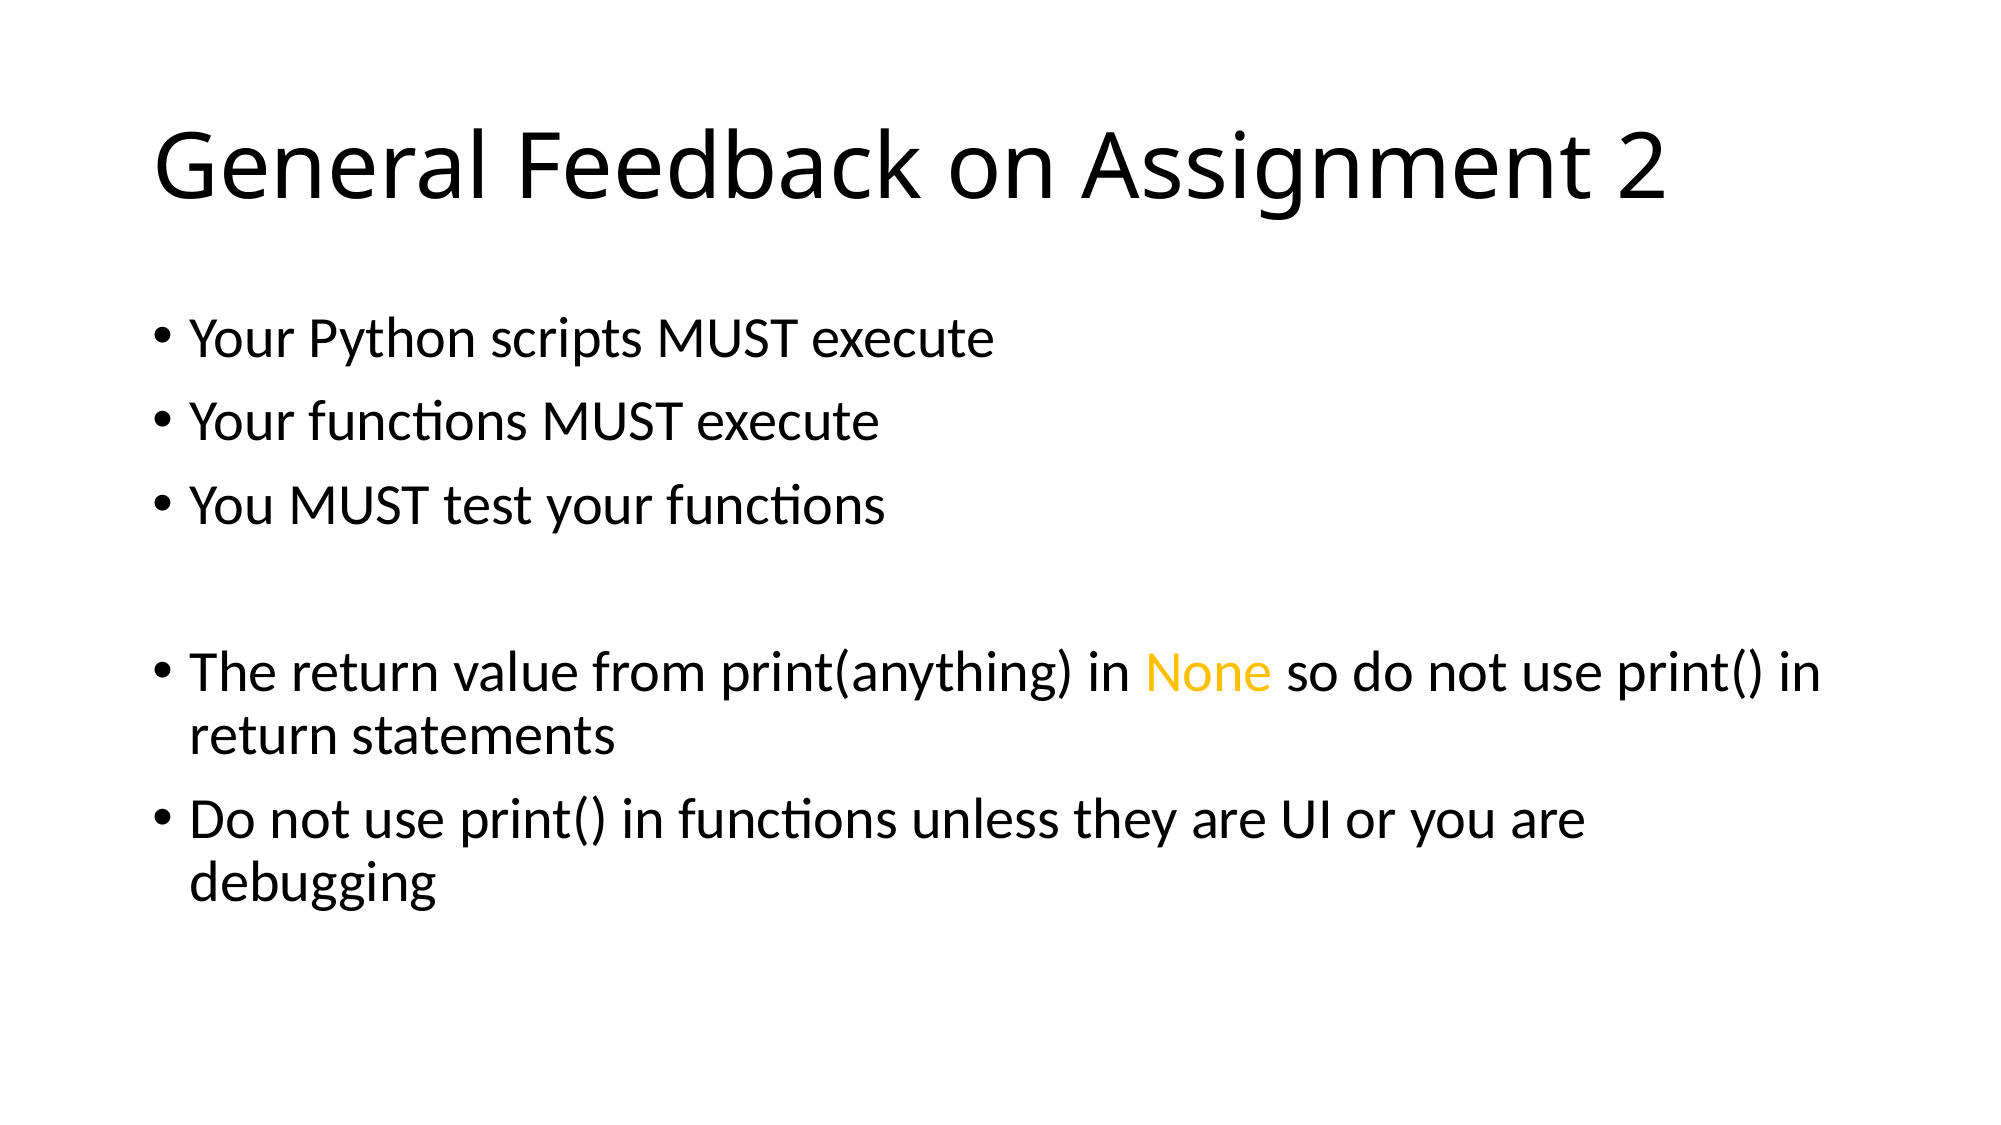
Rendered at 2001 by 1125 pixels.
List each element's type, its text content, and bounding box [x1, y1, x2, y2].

title General Feedback on Assignment 2 [137, 59, 1863, 278]
list Your Python scripts MUST execute Your functions MUST execute You MUST test your functions The return value from print(anything) in None so do not use print() in return statements Do not use print() in functions unless they are UI or you are debugging [137, 299, 1863, 1014]
